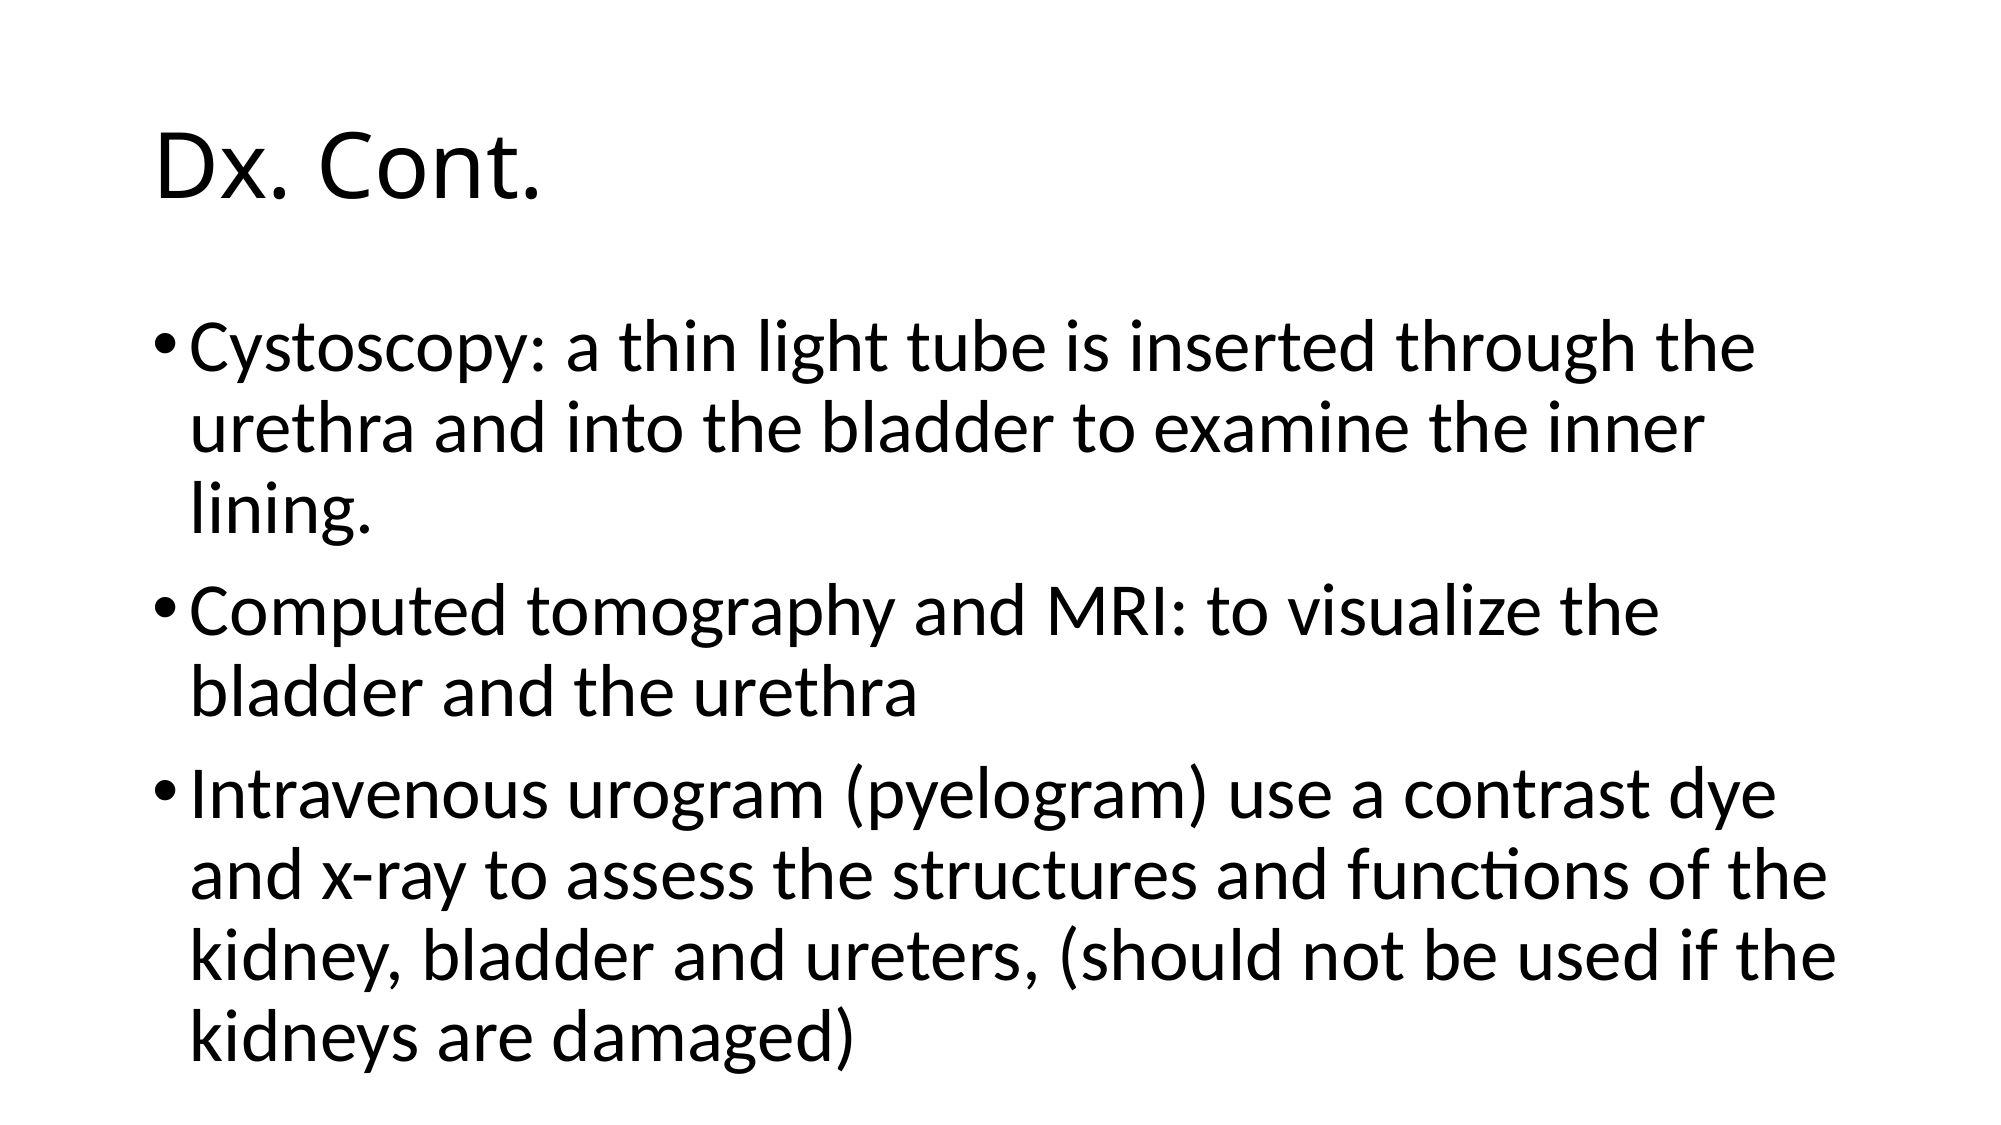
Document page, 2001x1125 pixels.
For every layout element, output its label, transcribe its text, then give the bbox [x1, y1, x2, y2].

list Cystoscopy: a thin light tube is inserted through the urethra and into the bladder to examine the inner lining. Computed tomography and MRI: to visualize the bladder and the urethra Intravenous urogram (pyelogram) use a contrast dye and x-ray to assess the structures and functions of the kidney, bladder and ureters, (should not be used if the kidneys are damaged) [137, 299, 1863, 1014]
title Dx. Cont. [137, 59, 1863, 278]
